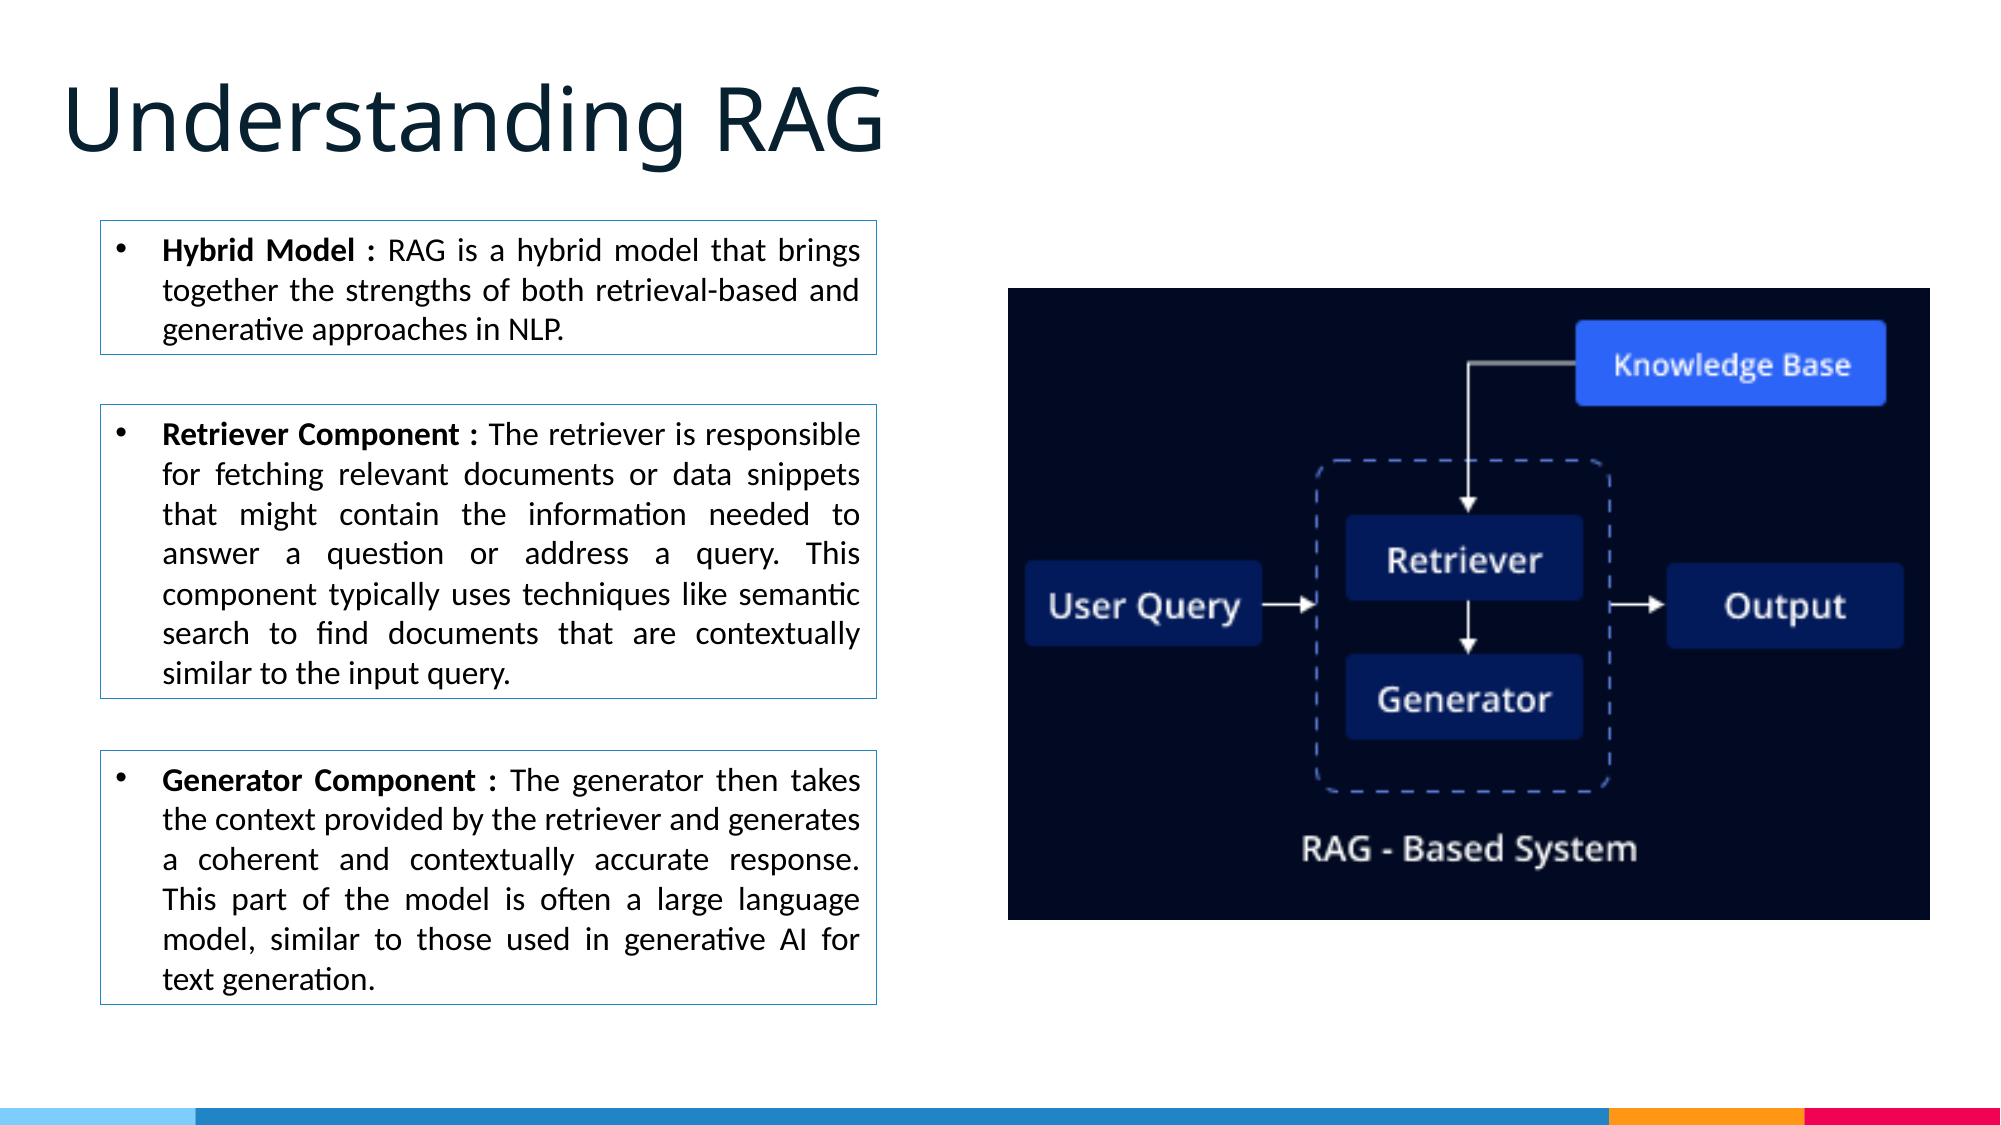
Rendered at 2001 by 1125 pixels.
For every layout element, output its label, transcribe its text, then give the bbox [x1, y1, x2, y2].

picture [1008, 288, 1930, 920]
text_box Hybrid Model : RAG is a hybrid model that brings together the strengths of both retrieval-based and generative approaches in NLP. [100, 220, 877, 355]
text_box Generator Component : The generator then takes the context provided by the retriever and generates a coherent and contextually accurate response. This part of the model is often a large language model, similar to those used in generative AI for text generation. [100, 750, 877, 1005]
title Understanding RAG [46, 44, 1609, 189]
text_box Retriever Component : The retriever is responsible for fetching relevant documents or data snippets that might contain the information needed to answer a question or address a query. This component typically uses techniques like semantic search to find documents that are contextually similar to the input query. [100, 404, 877, 699]
